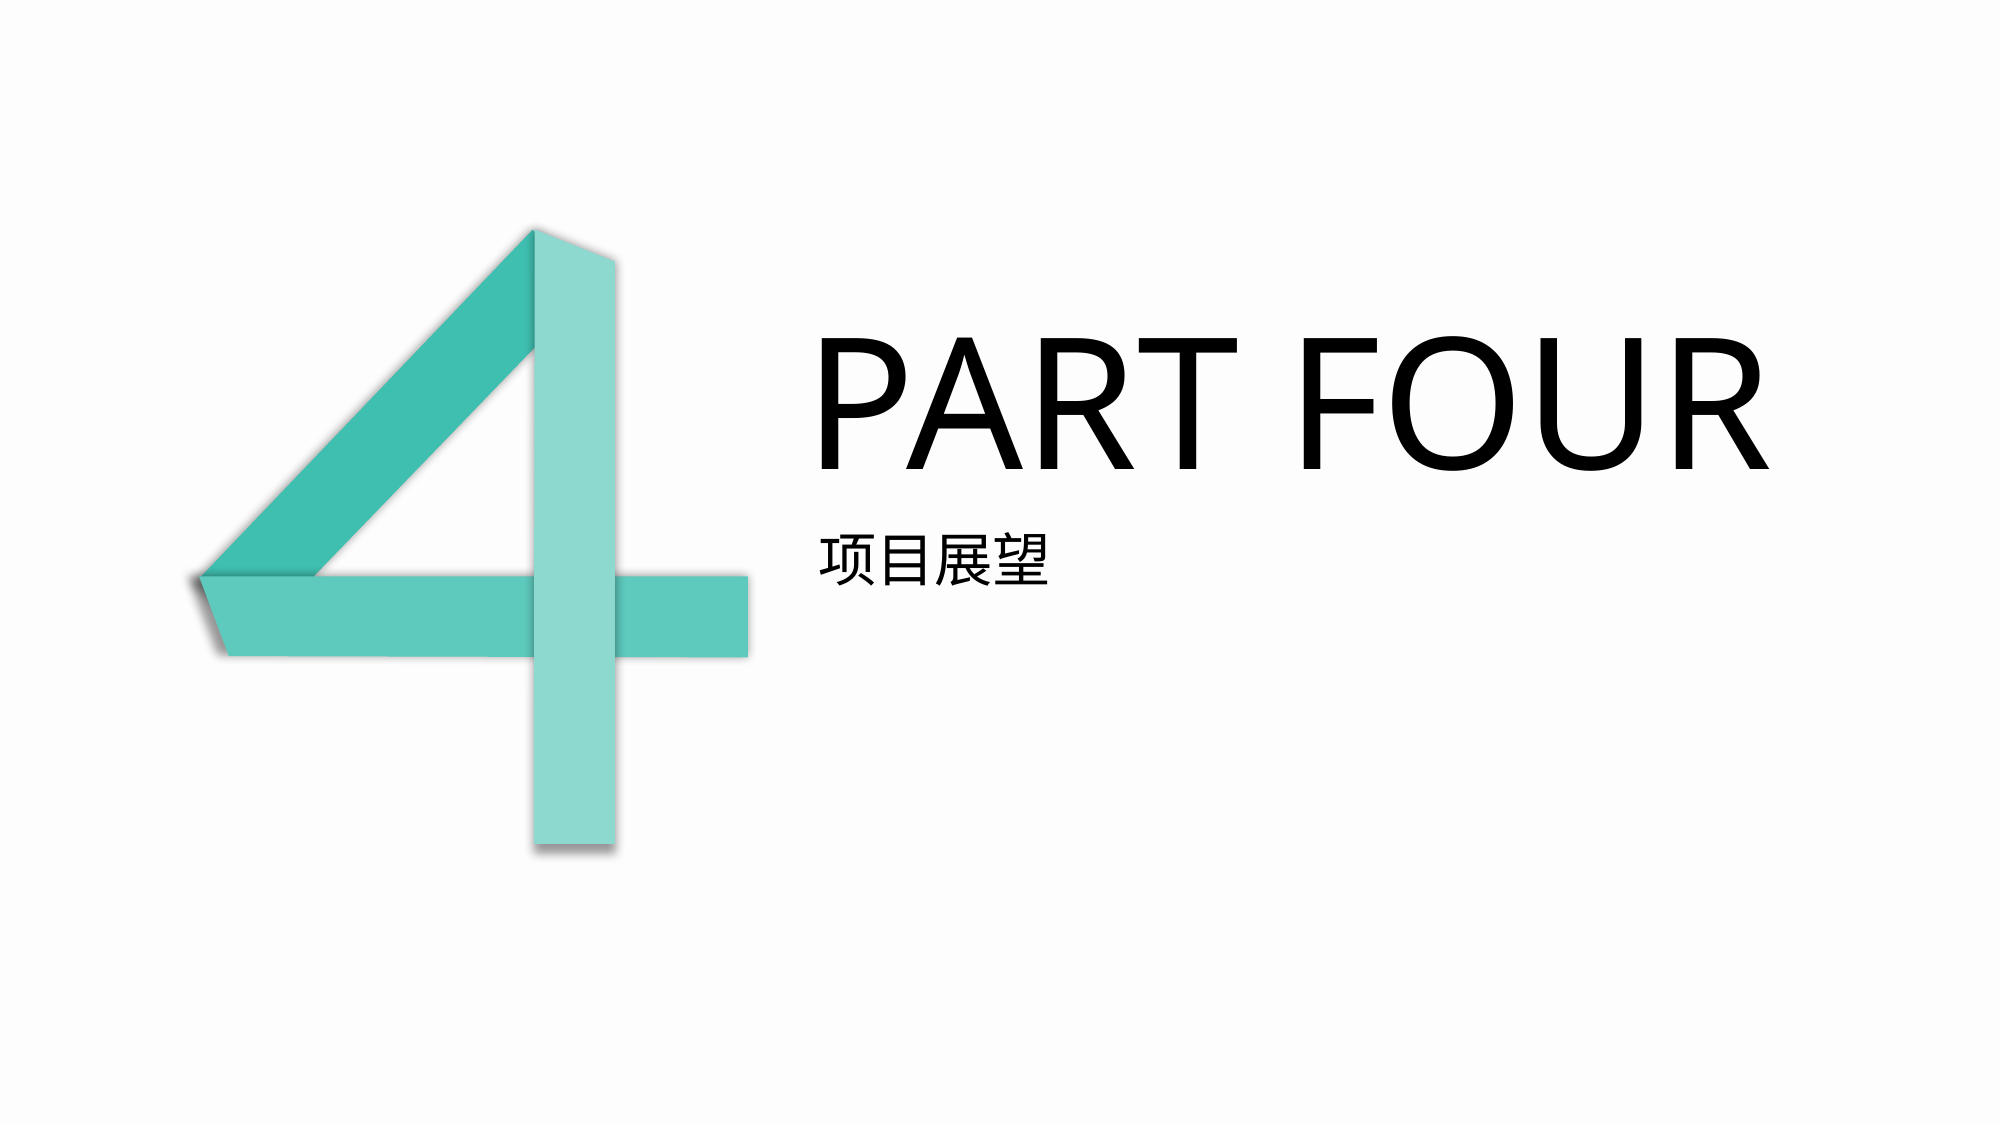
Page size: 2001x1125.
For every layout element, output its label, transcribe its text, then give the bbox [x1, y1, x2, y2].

text_box PART FOUR [789, 278, 1788, 514]
text_box [624, 575, 749, 659]
text_box [197, 575, 526, 658]
text_box [532, 227, 616, 845]
text_box [207, 234, 527, 568]
text_box 项目展望 [803, 515, 1066, 601]
